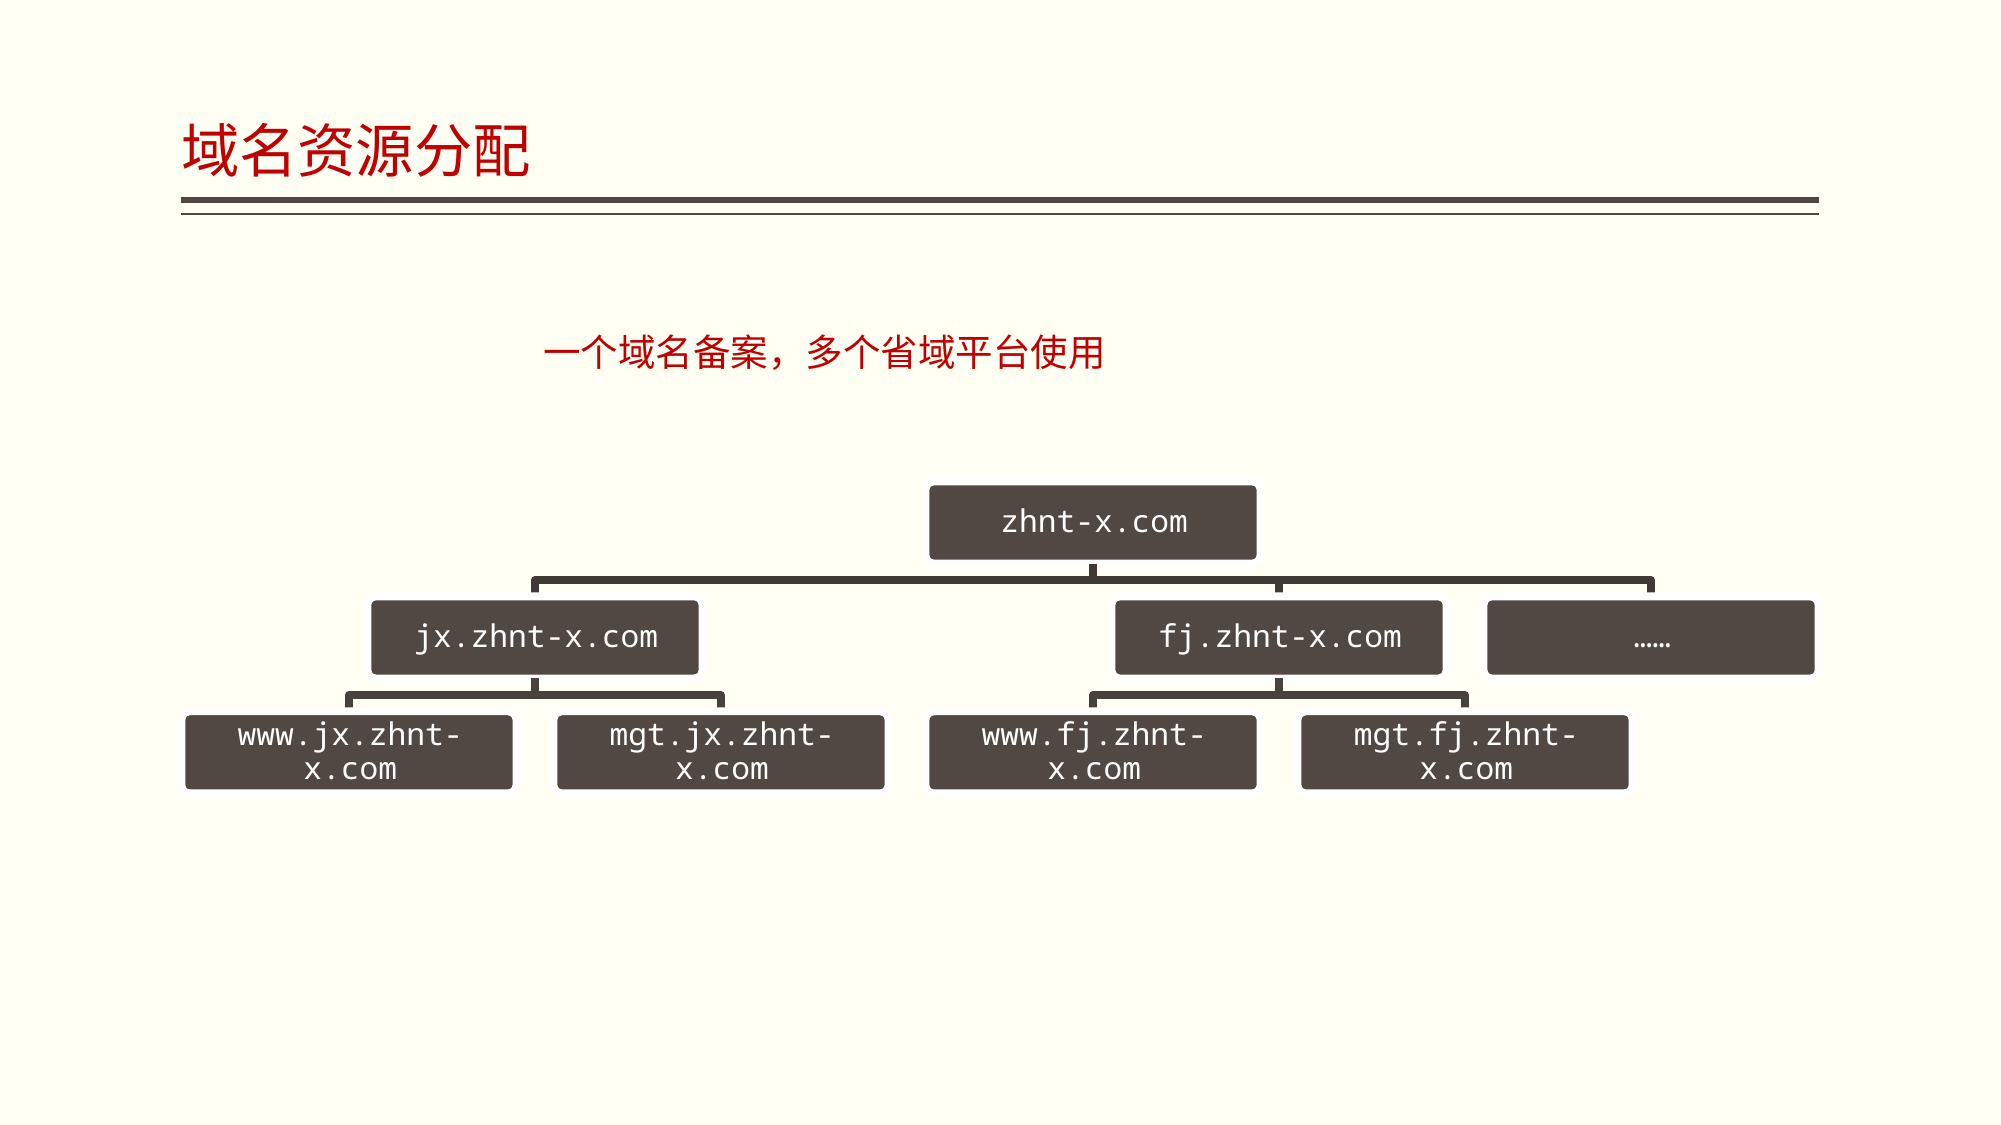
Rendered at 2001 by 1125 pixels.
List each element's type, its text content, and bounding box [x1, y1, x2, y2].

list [181, 262, 1819, 1013]
title 域名资源分配 [181, 12, 1819, 193]
